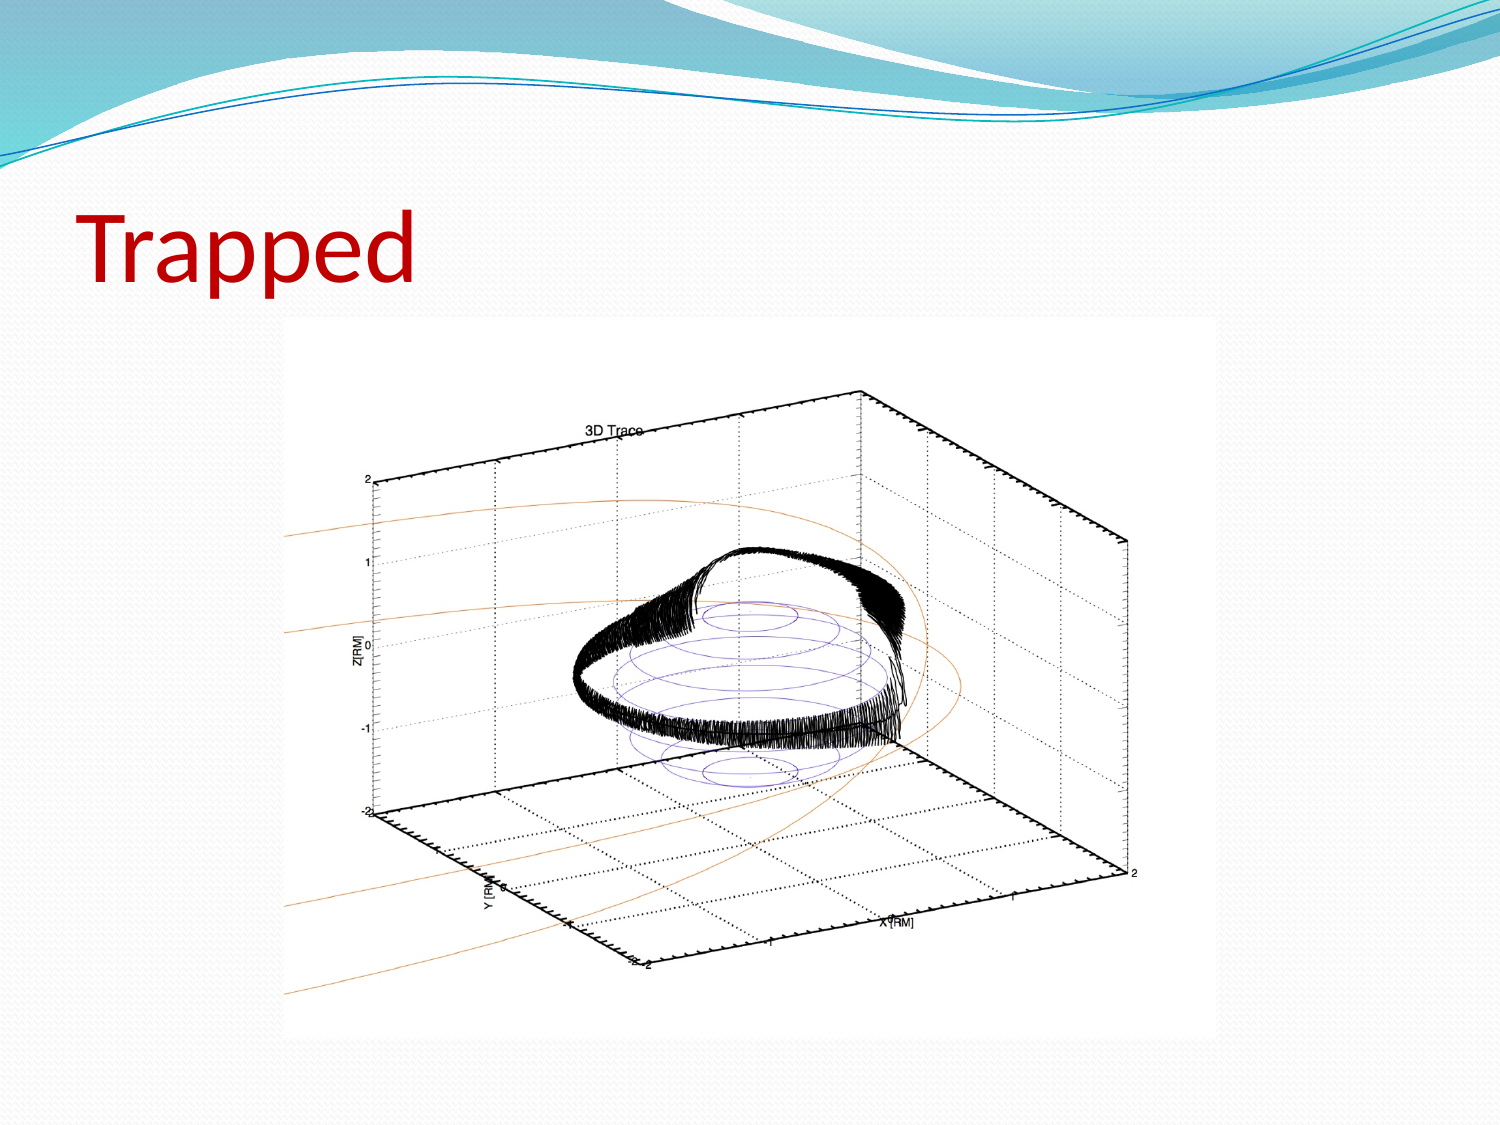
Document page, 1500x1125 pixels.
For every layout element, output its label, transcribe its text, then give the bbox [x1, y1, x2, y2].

title Trapped [75, 115, 1425, 303]
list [283, 317, 1217, 1038]
